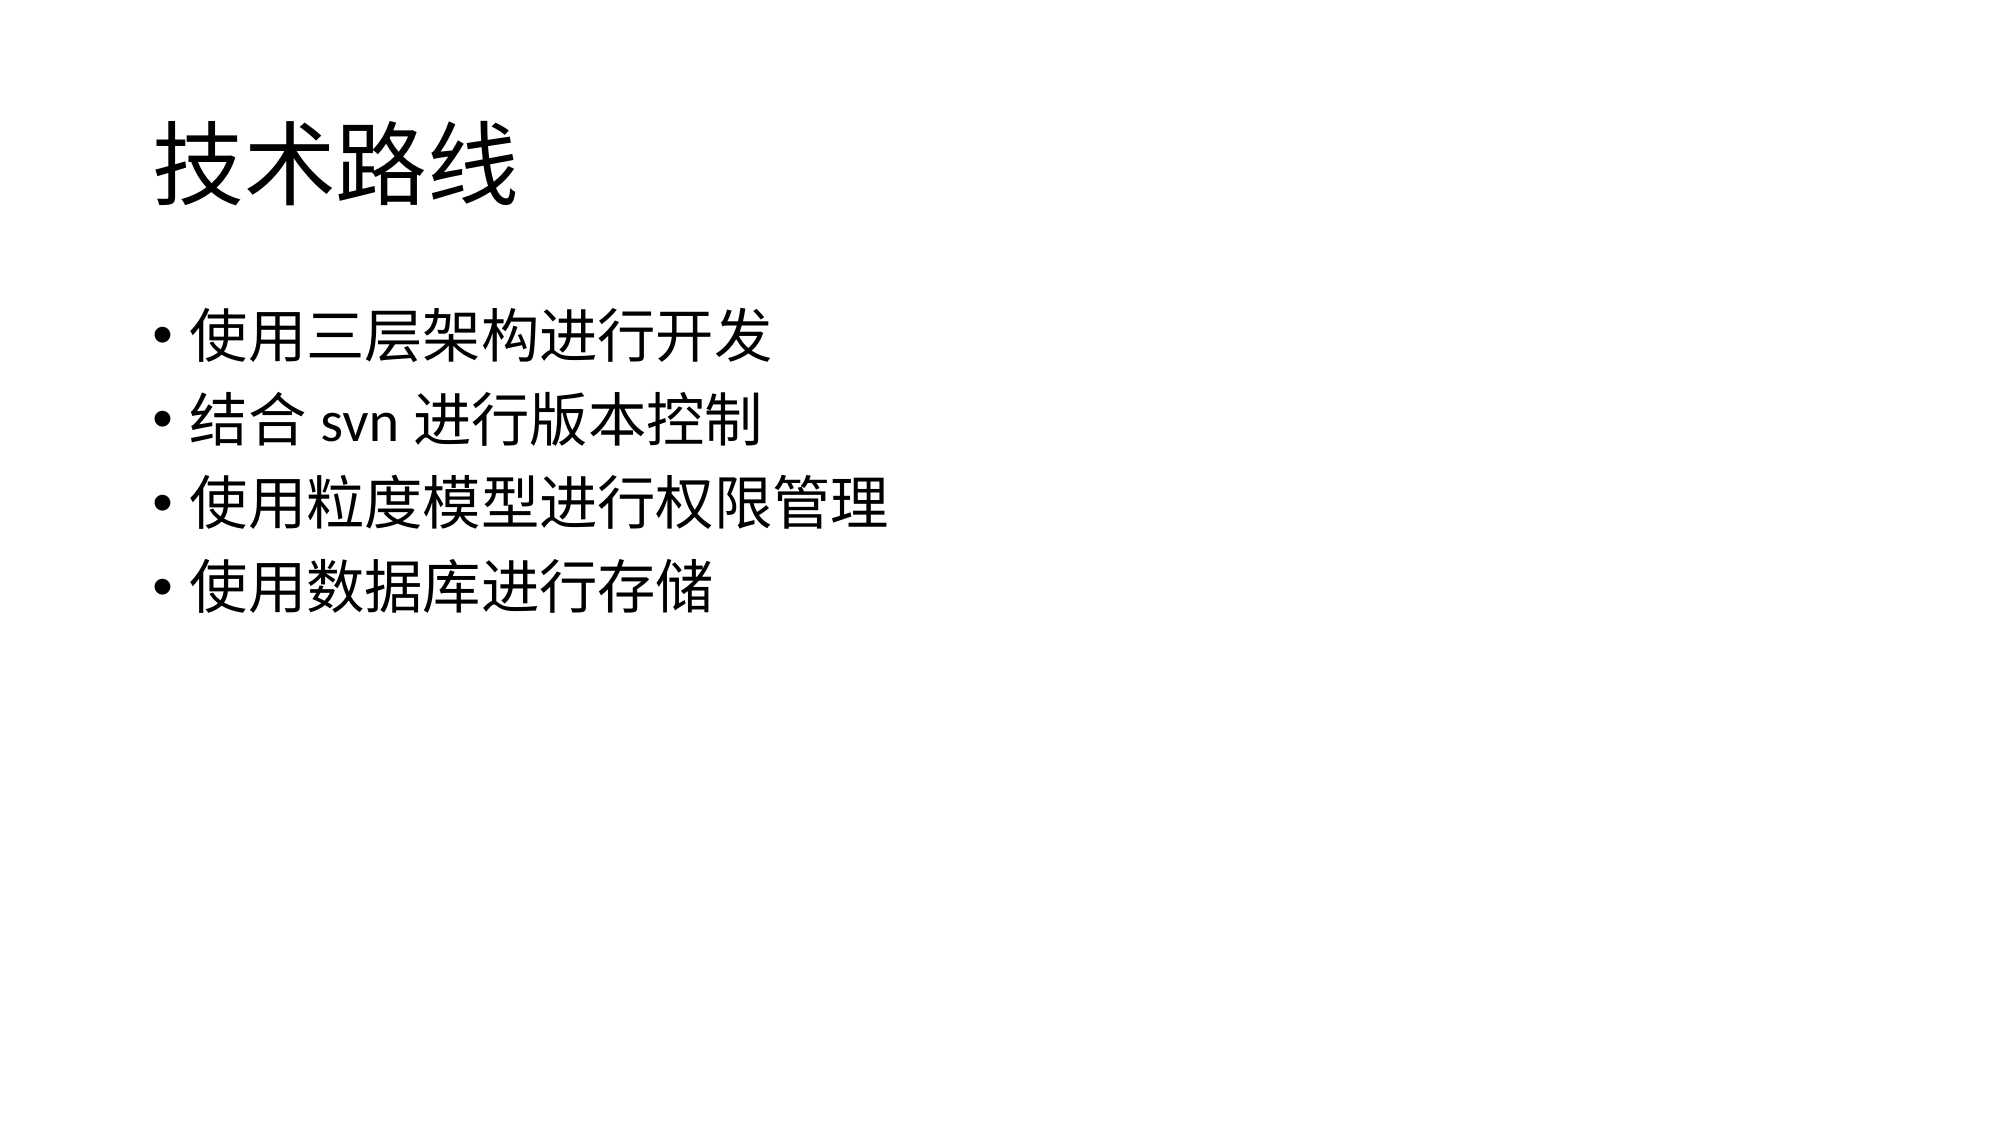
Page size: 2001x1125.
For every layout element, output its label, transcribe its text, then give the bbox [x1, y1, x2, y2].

list 使用三层架构进行开发 结合svn进行版本控制 使用粒度模型进行权限管理 使用数据库进行存储 [137, 299, 1863, 1014]
title 技术路线 [137, 59, 1863, 278]
